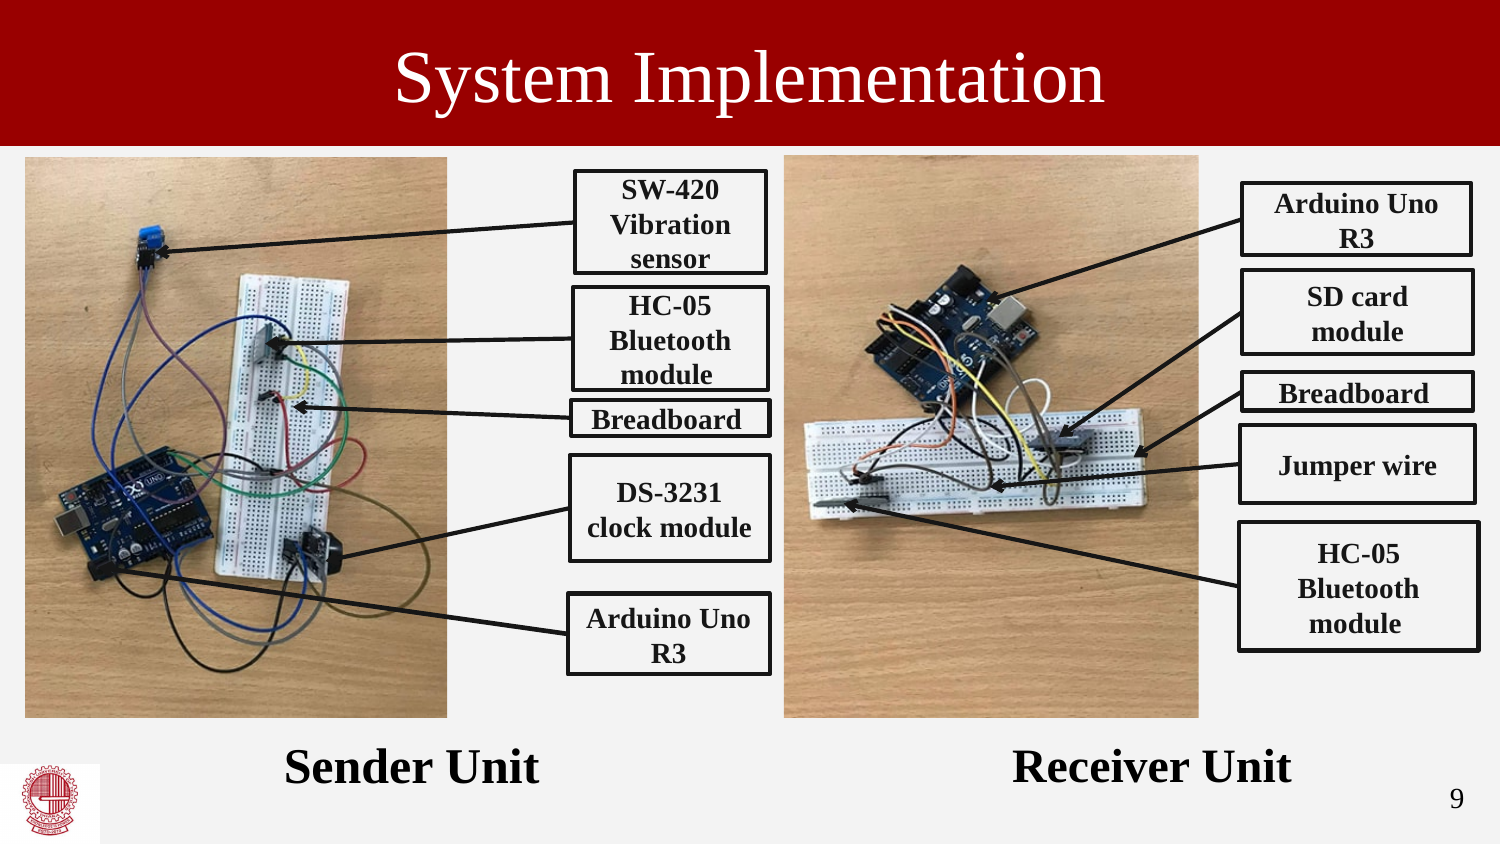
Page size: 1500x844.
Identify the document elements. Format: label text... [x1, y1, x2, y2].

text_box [24, 156, 770, 718]
title System Implementation [0, 0, 1500, 146]
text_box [783, 155, 1479, 719]
text_box Receiver Unit [817, 730, 1488, 796]
picture [0, 764, 100, 844]
slide_number 9 [1389, 764, 1480, 830]
text_box Sender Unit [12, 730, 812, 796]
